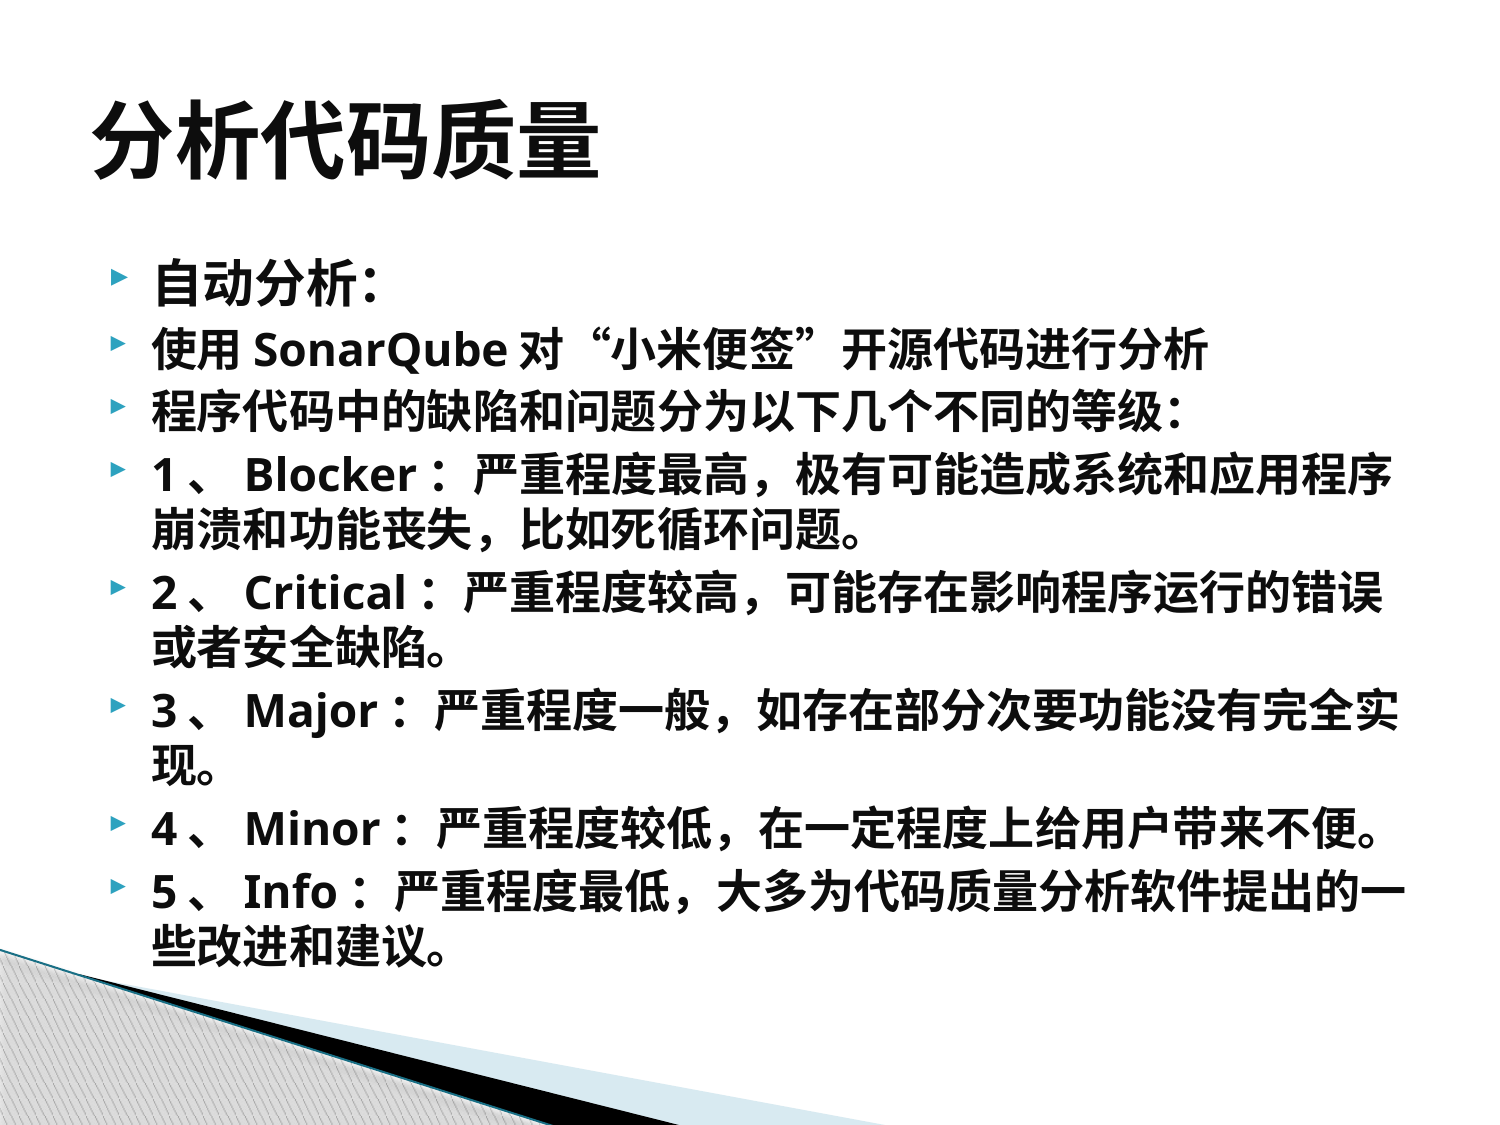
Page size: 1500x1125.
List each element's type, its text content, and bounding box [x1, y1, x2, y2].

list 自动分析： 使用SonarQube对“小米便签”开源代码进行分析 程序代码中的缺陷和问题分为以下几个不同的等级： 1、Blocker：严重程度最高，极有可能造成系统和应用程序崩溃和功能丧失，比如死循环问题。 2、Critical：严重程度较高，可能存在影响程序运行的错误或者安全缺陷。 3、Major：严重程度一般，如存在部分次要功能没有完全实现。 4、Minor：严重程度较低，在一定程度上给用户带来不便。 5、Info：严重程度最低，大多为代码质量分析软件提出的一些改进和建议。 [75, 243, 1425, 986]
title 分析代码质量 [75, 45, 1425, 233]
